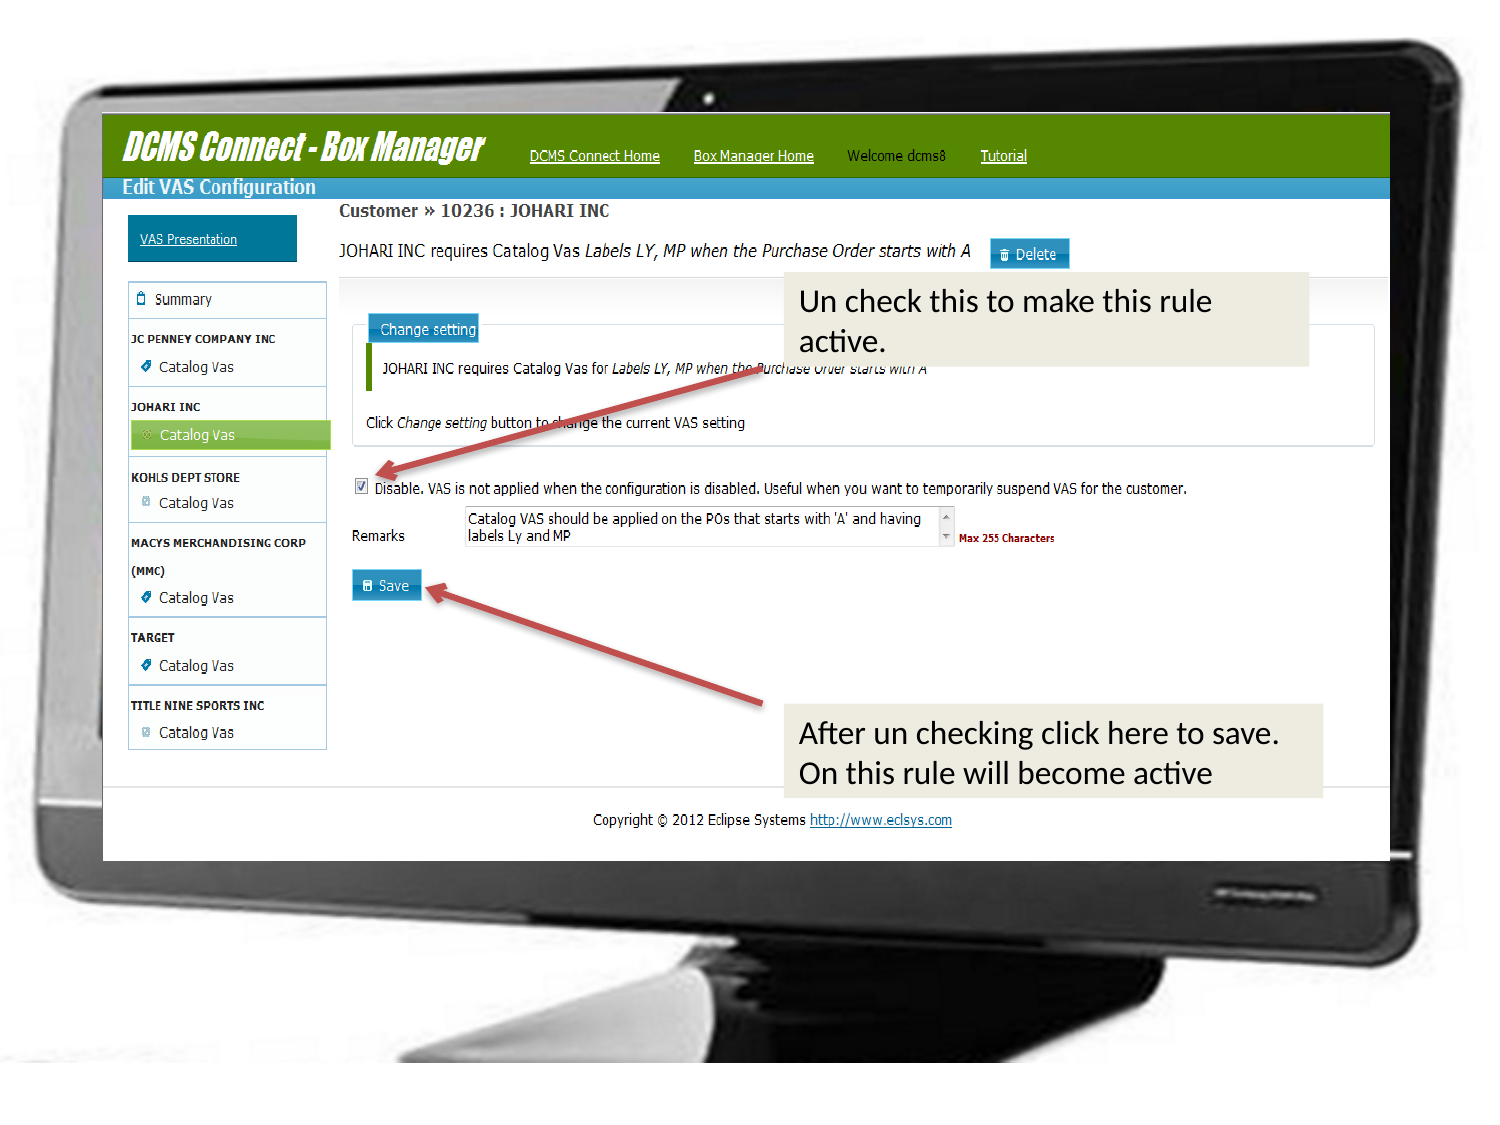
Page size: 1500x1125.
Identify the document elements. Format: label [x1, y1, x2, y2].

text_box [424, 587, 763, 704]
text_box [374, 368, 763, 476]
picture [0, 37, 1496, 1063]
